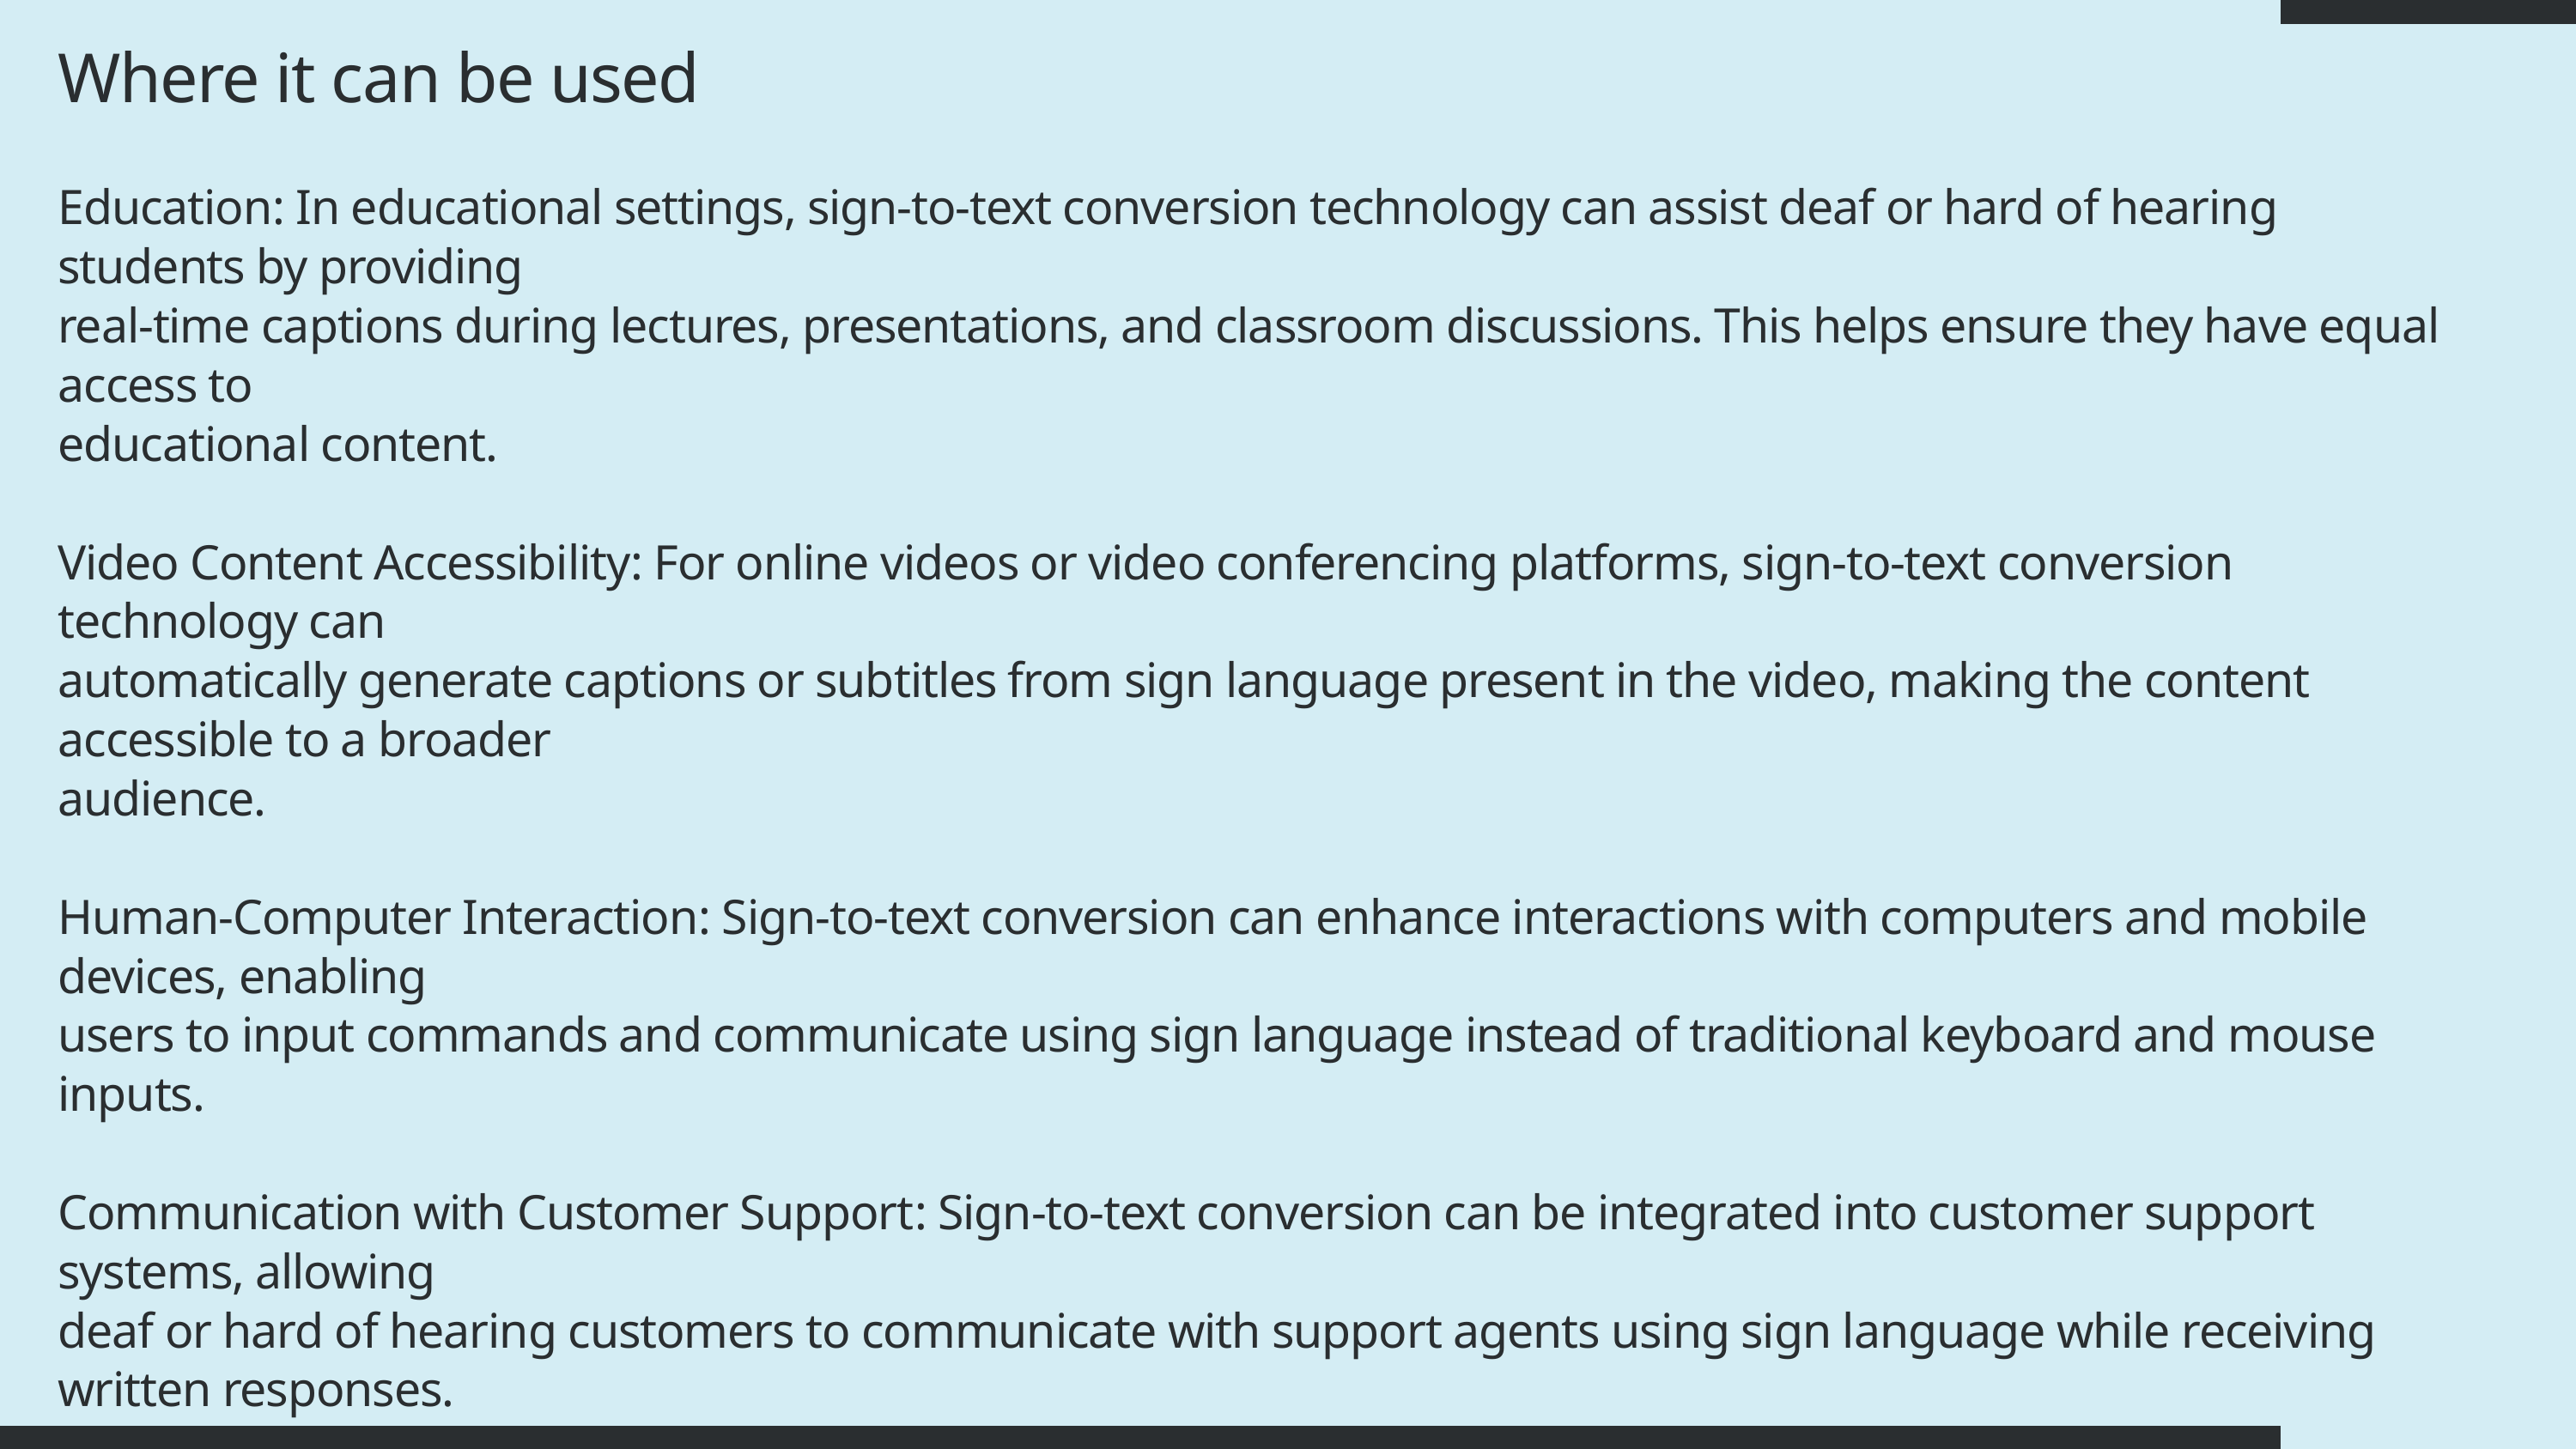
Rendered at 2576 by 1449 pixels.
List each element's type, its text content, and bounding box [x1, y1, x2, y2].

text_box Where it can be used Education: In educational settings, sign-to-text conversion technology can assist deaf or hard of hearing students by providing real-time captions during lectures, presentations, and classroom discussions. This helps ensure they have equal access to educational content. Video Content Accessibility: For online videos or video conferencing platforms, sign-to-text conversion technology can automatically generate captions or subtitles from sign language present in the video, making the content accessible to a broader audience. Human-Computer Interaction: Sign-to-text conversion can enhance interactions with computers and mobile devices, enabling users to input commands and communicate using sign language instead of traditional keyboard and mouse inputs. Communication with Customer Support: Sign-to-text conversion can be integrated into customer support systems, allowing deaf or hard of hearing customers to communicate with support agents using sign language while receiving written responses. Public Events and Broadcasting: Sign-to-text conversion technology can be used in live events, public announcements, and broadcasting to provide real-time sign language interpretation in the form of text overlays. Healthcare and Medical Settings: In healthcare facilities, sign-to-text conversion technology can assist in communication between medical staff and patients who use sign language, ensuring effective information exchange during medical consultations. [58, 32, 2470, 1449]
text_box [2280, 0, 2576, 24]
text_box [0, 1425, 2281, 1449]
